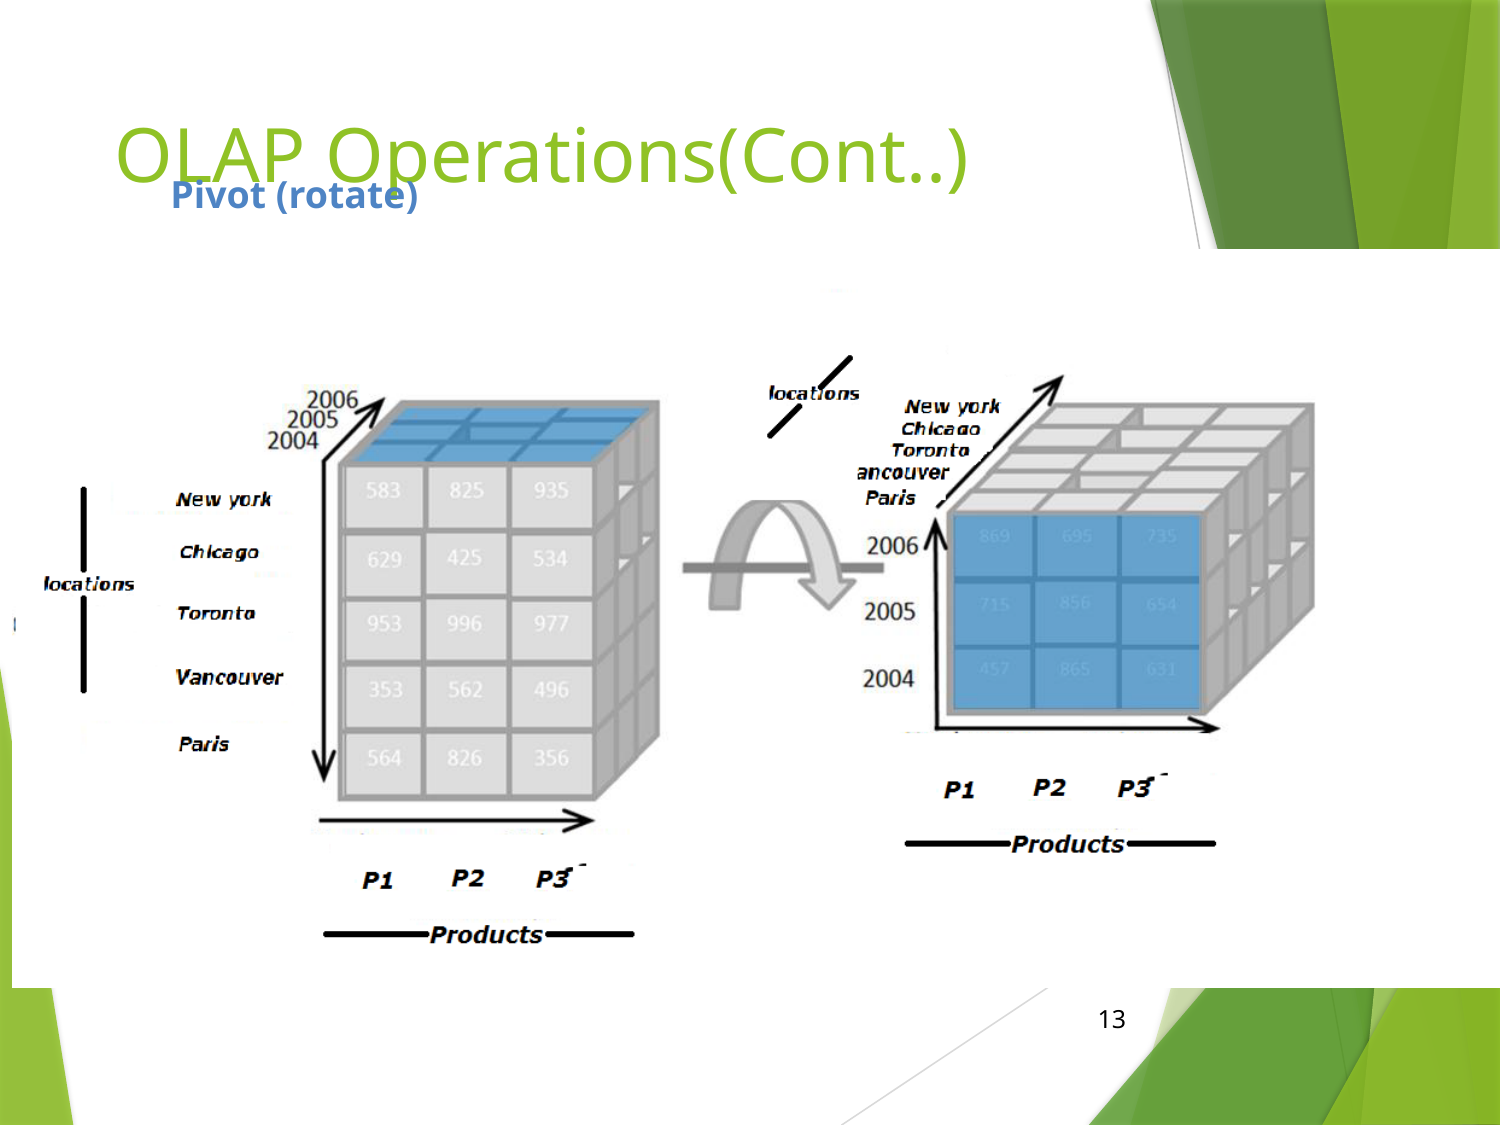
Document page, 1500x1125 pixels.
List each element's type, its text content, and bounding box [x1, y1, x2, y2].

slide_number 13 [1057, 997, 1142, 1051]
picture [11, 249, 1500, 989]
title OLAP Operations(Cont..) [99, 99, 1142, 248]
text_box Pivot (rotate) [155, 163, 434, 224]
